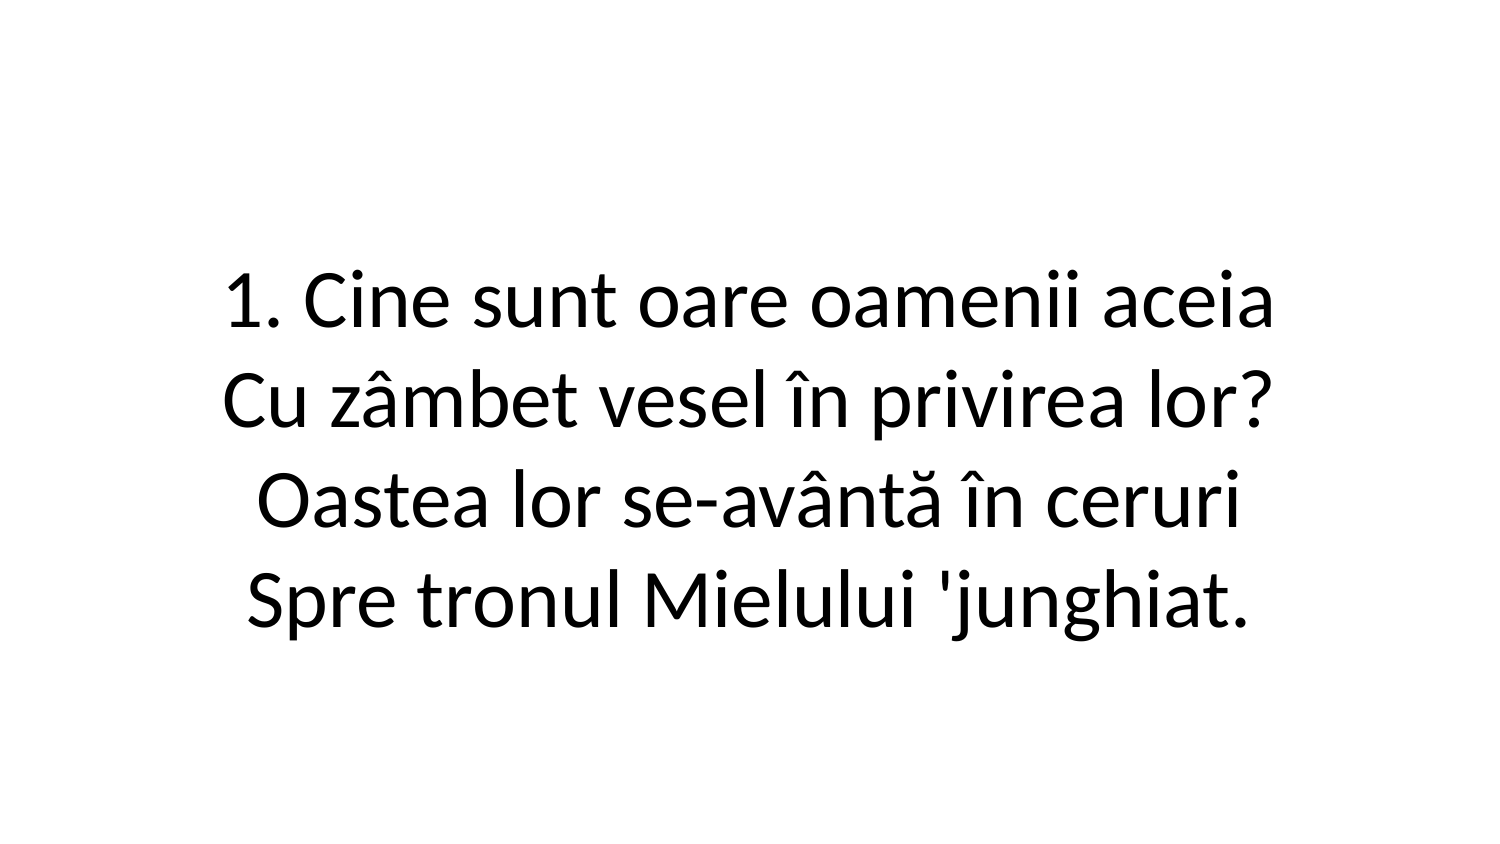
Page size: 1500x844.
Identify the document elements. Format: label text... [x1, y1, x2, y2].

text_box 1. Cine sunt oare oamenii aceia Cu zâmbet vesel în privirea lor? Oastea lor se-avântă în ceruri Spre tronul Mielului 'junghiat. [207, 192, 1293, 652]
